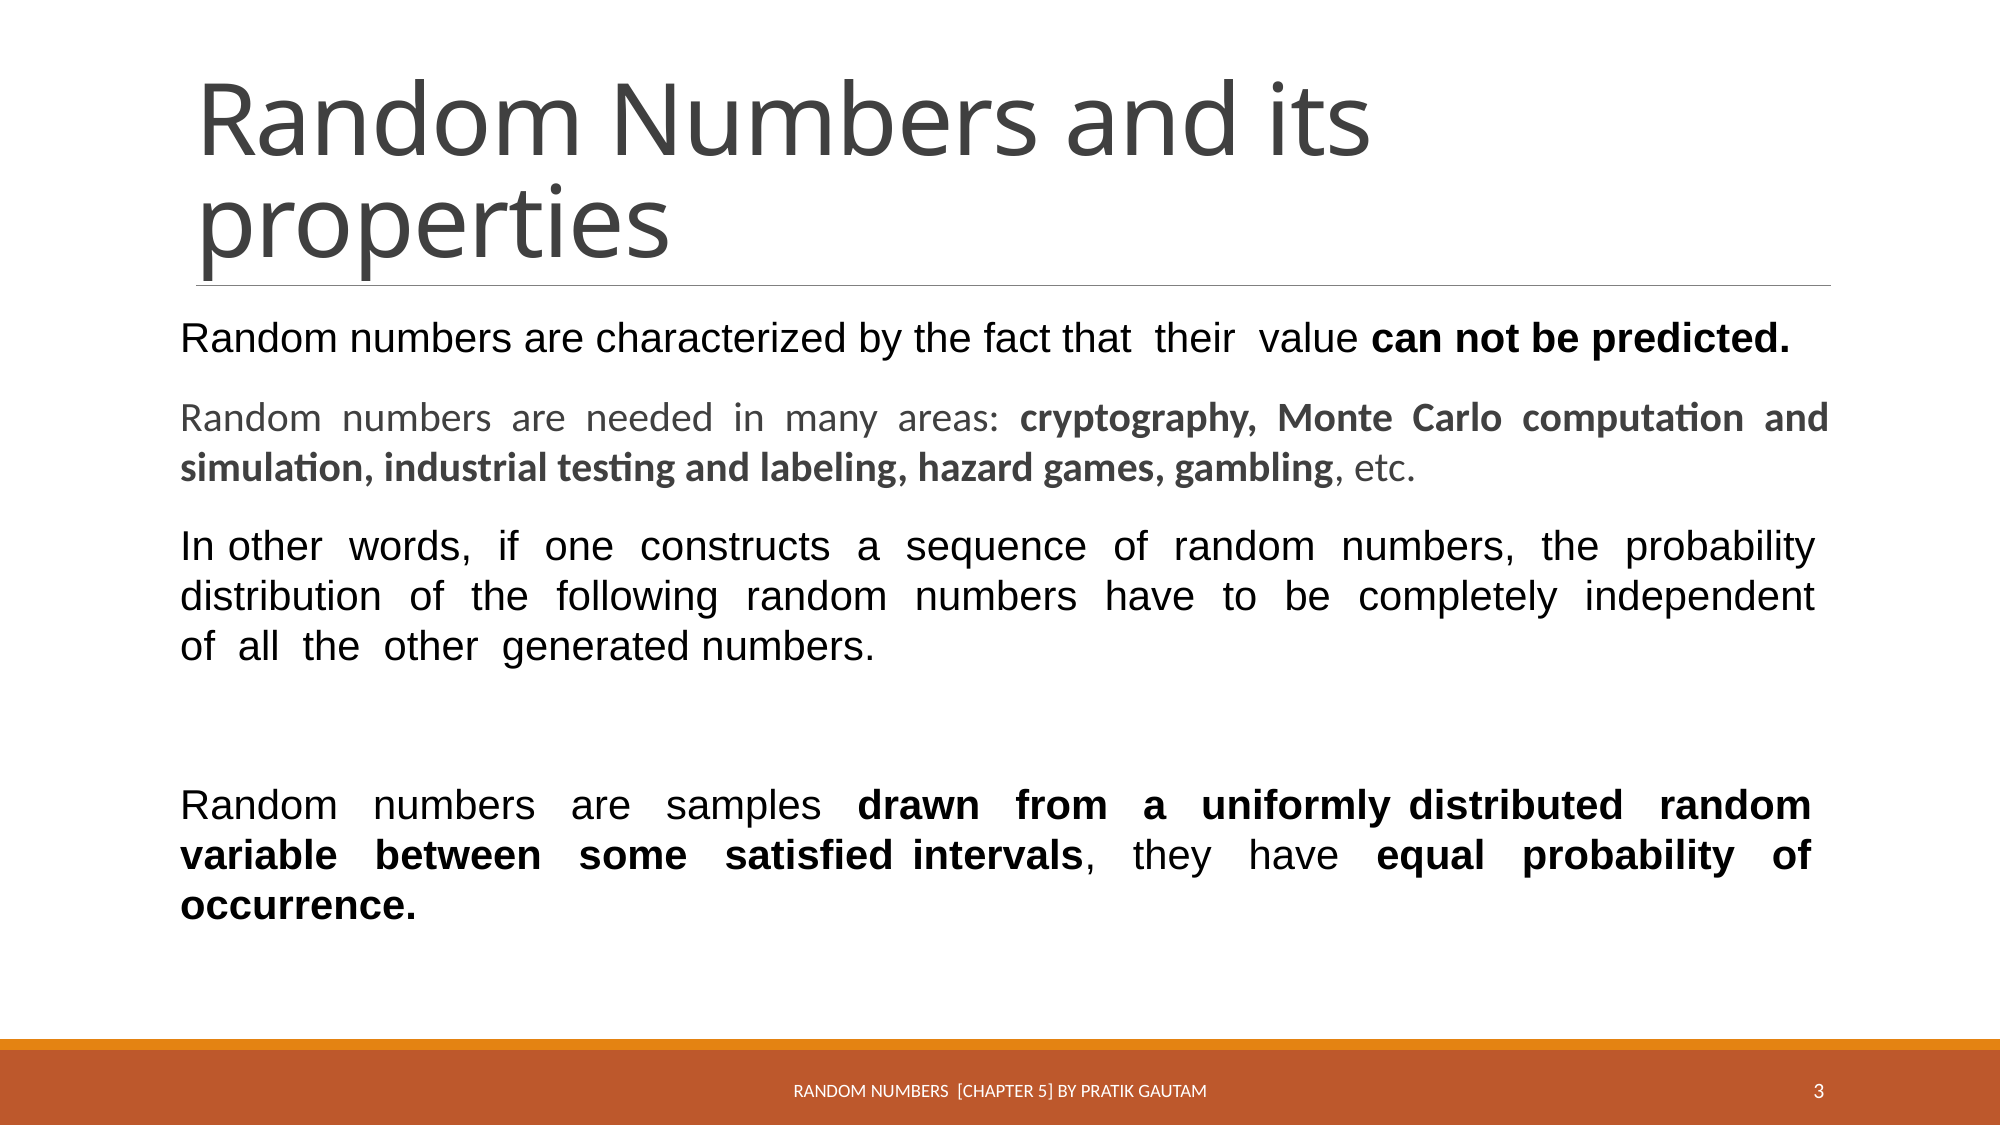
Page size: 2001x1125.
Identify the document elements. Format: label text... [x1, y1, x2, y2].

slide_number 3 [1624, 1059, 1840, 1120]
list Random numbers are characterized by the fact that their value can not be predicted. Random numbers are needed in many areas: cryptography, Monte Carlo computation and simulation, industrial testing and labeling, hazard games, gambling, etc. In other words, if one constructs a sequence of random numbers, the probability distribution of the following random numbers have to be completely independent of all the other generated numbers. Random numbers are samples drawn from a uniformly distributed random variable between some satisfied intervals, they have equal probability of occurrence. [180, 302, 1830, 963]
footer Random Numbers [Chapter 5] By Pratik Gautam [604, 1059, 1396, 1120]
title Random Numbers and its properties [180, 47, 1830, 285]
